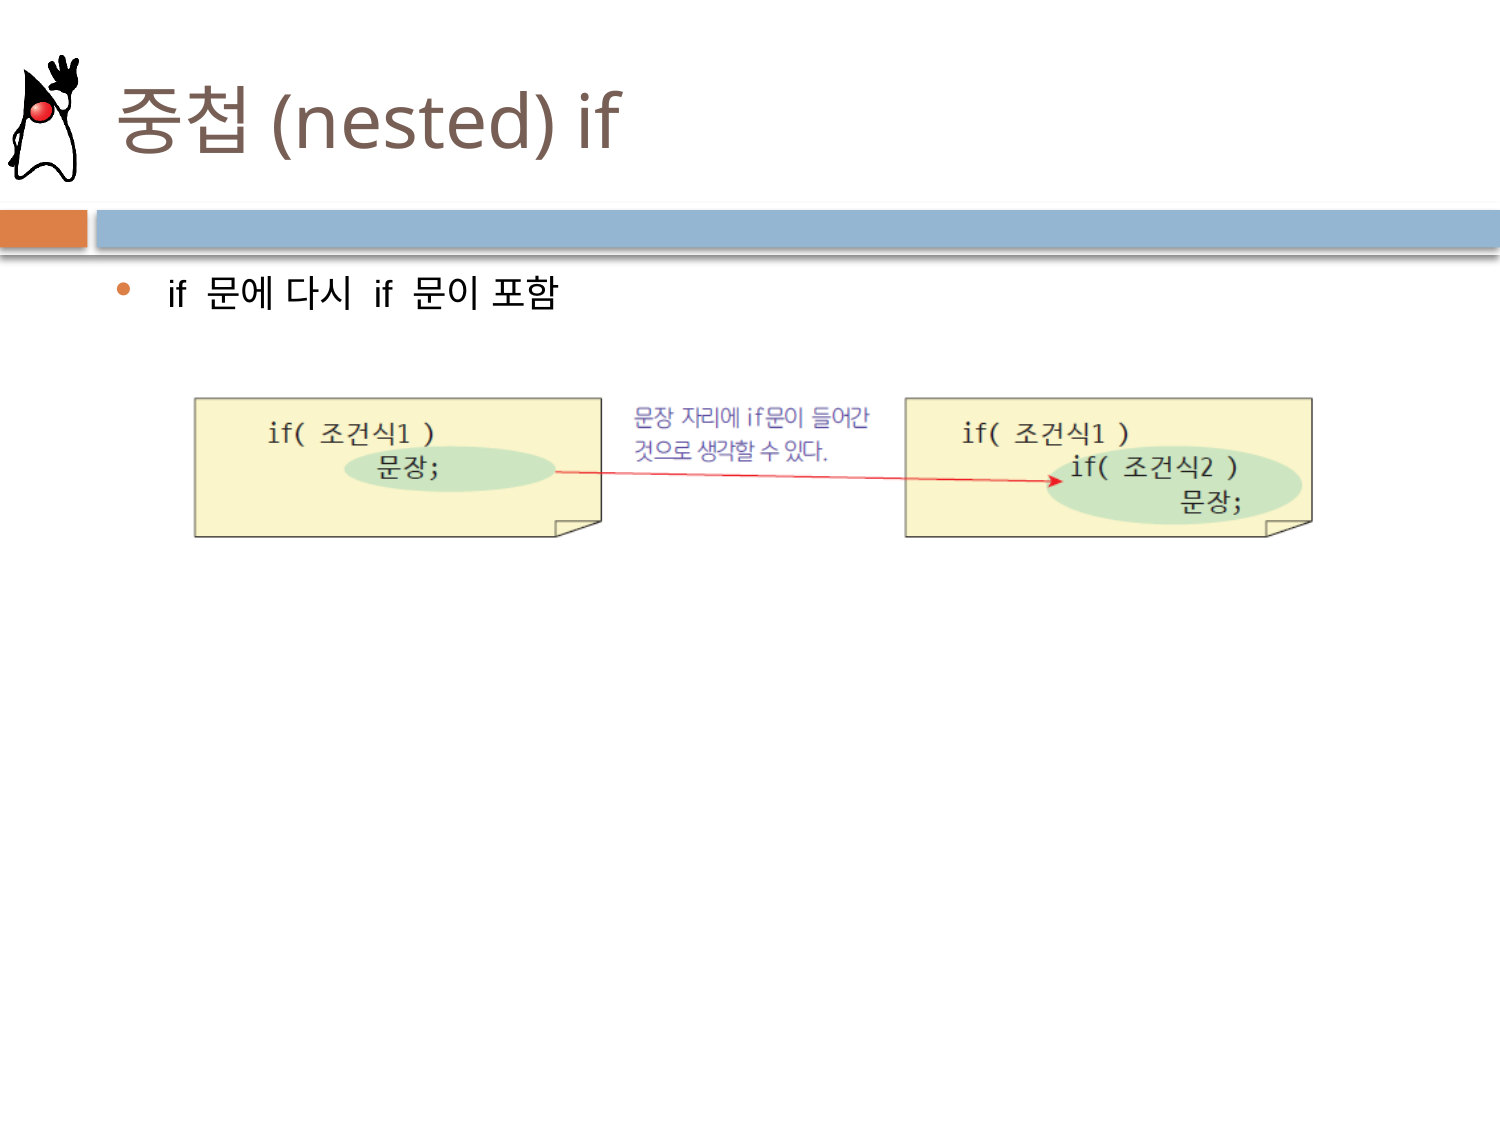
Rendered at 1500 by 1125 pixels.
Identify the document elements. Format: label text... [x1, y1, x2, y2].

title 중첩(nested) if [100, 37, 1438, 200]
picture [158, 367, 1342, 563]
list if 문에 다시 if 문이 포함 [100, 262, 1438, 1000]
picture [8, 55, 79, 182]
